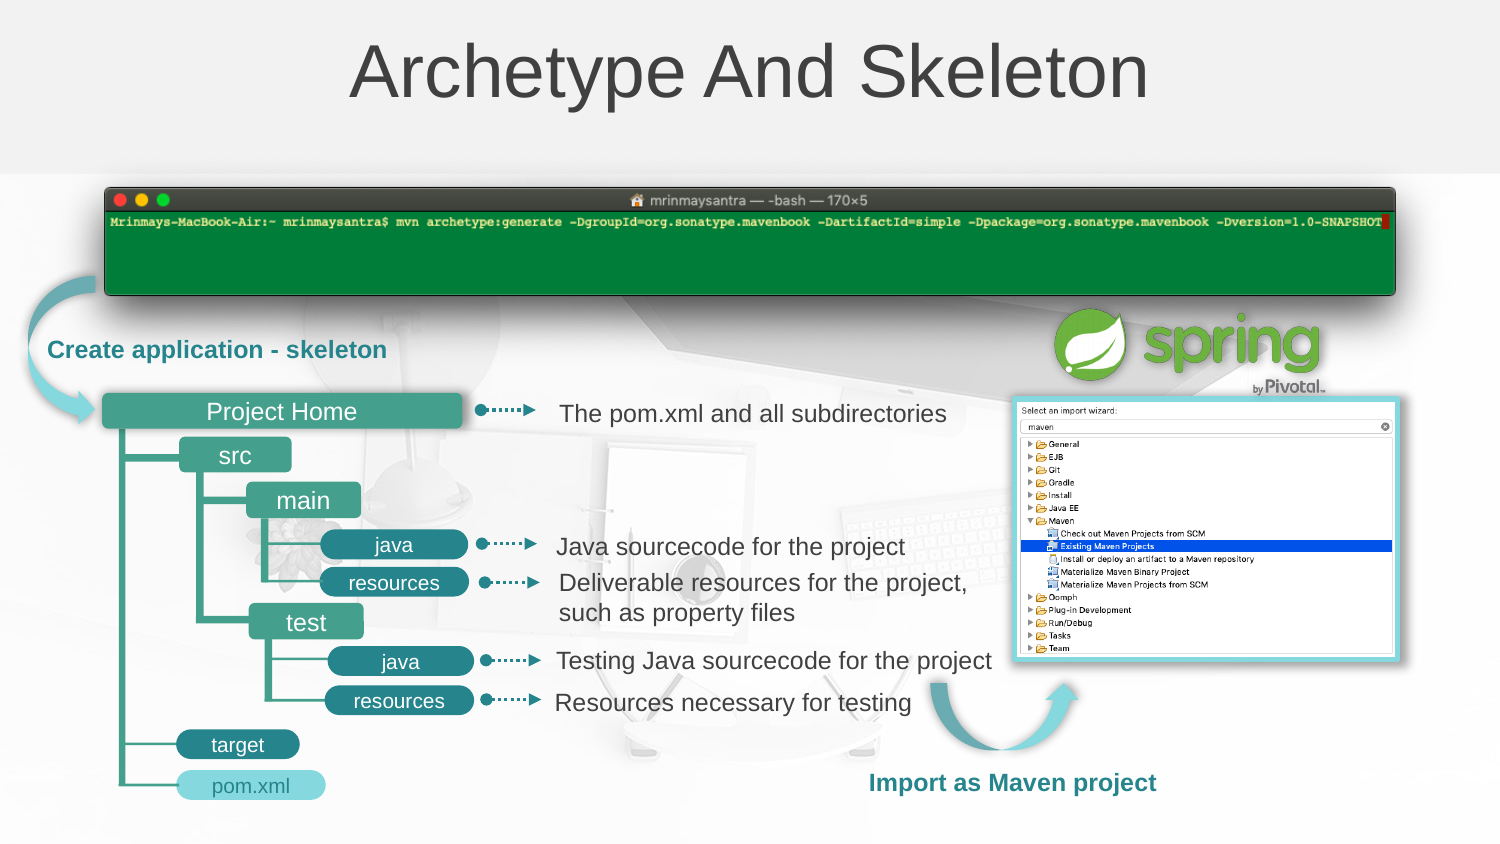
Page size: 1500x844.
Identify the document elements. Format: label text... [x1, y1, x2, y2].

text_box Resources necessary for testing [539, 678, 933, 724]
text_box [29, 375, 96, 427]
picture [0, 147, 1500, 844]
text_box Import as Maven project [797, 755, 1229, 808]
text_box The pom.xml and all subdirectories [544, 390, 993, 436]
text_box Testing Java sourcecode for the project [541, 637, 1023, 683]
text_box Create application - skeleton [27, 322, 39, 375]
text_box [101, 392, 475, 801]
text_box [928, 681, 1081, 753]
text_box Deliverable resources for the project, such as property files [544, 559, 1010, 634]
list Archetype And Skeleton [0, 20, 1500, 115]
text_box [28, 300, 39, 322]
text_box Java sourcecode for the project [541, 523, 949, 569]
